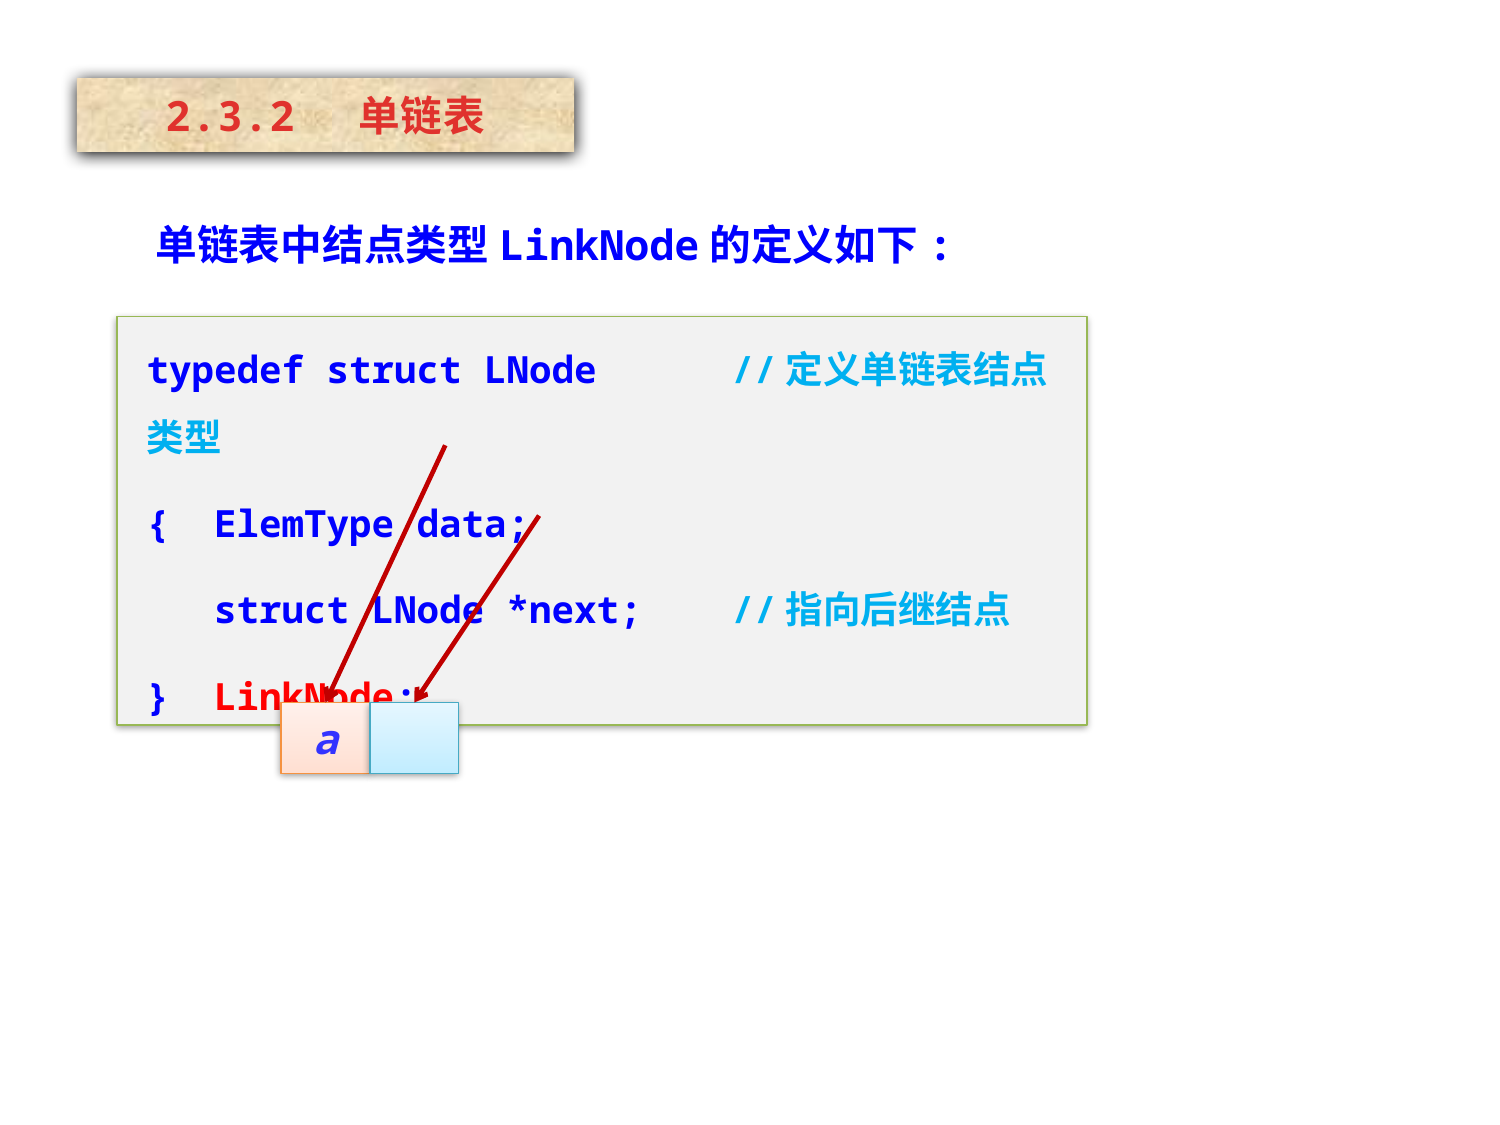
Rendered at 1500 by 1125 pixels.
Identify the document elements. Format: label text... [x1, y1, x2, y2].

text_box typedef struct LNode //定义单链表结点类型 { ElemType data; struct LNode *next; //指向后继结点 } LinkNode; [116, 316, 1088, 726]
text_box 单链表中结点类型LinkNode的定义如下: [140, 210, 1184, 276]
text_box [280, 445, 540, 774]
text_box 2.3.2 单链表 [76, 78, 575, 152]
